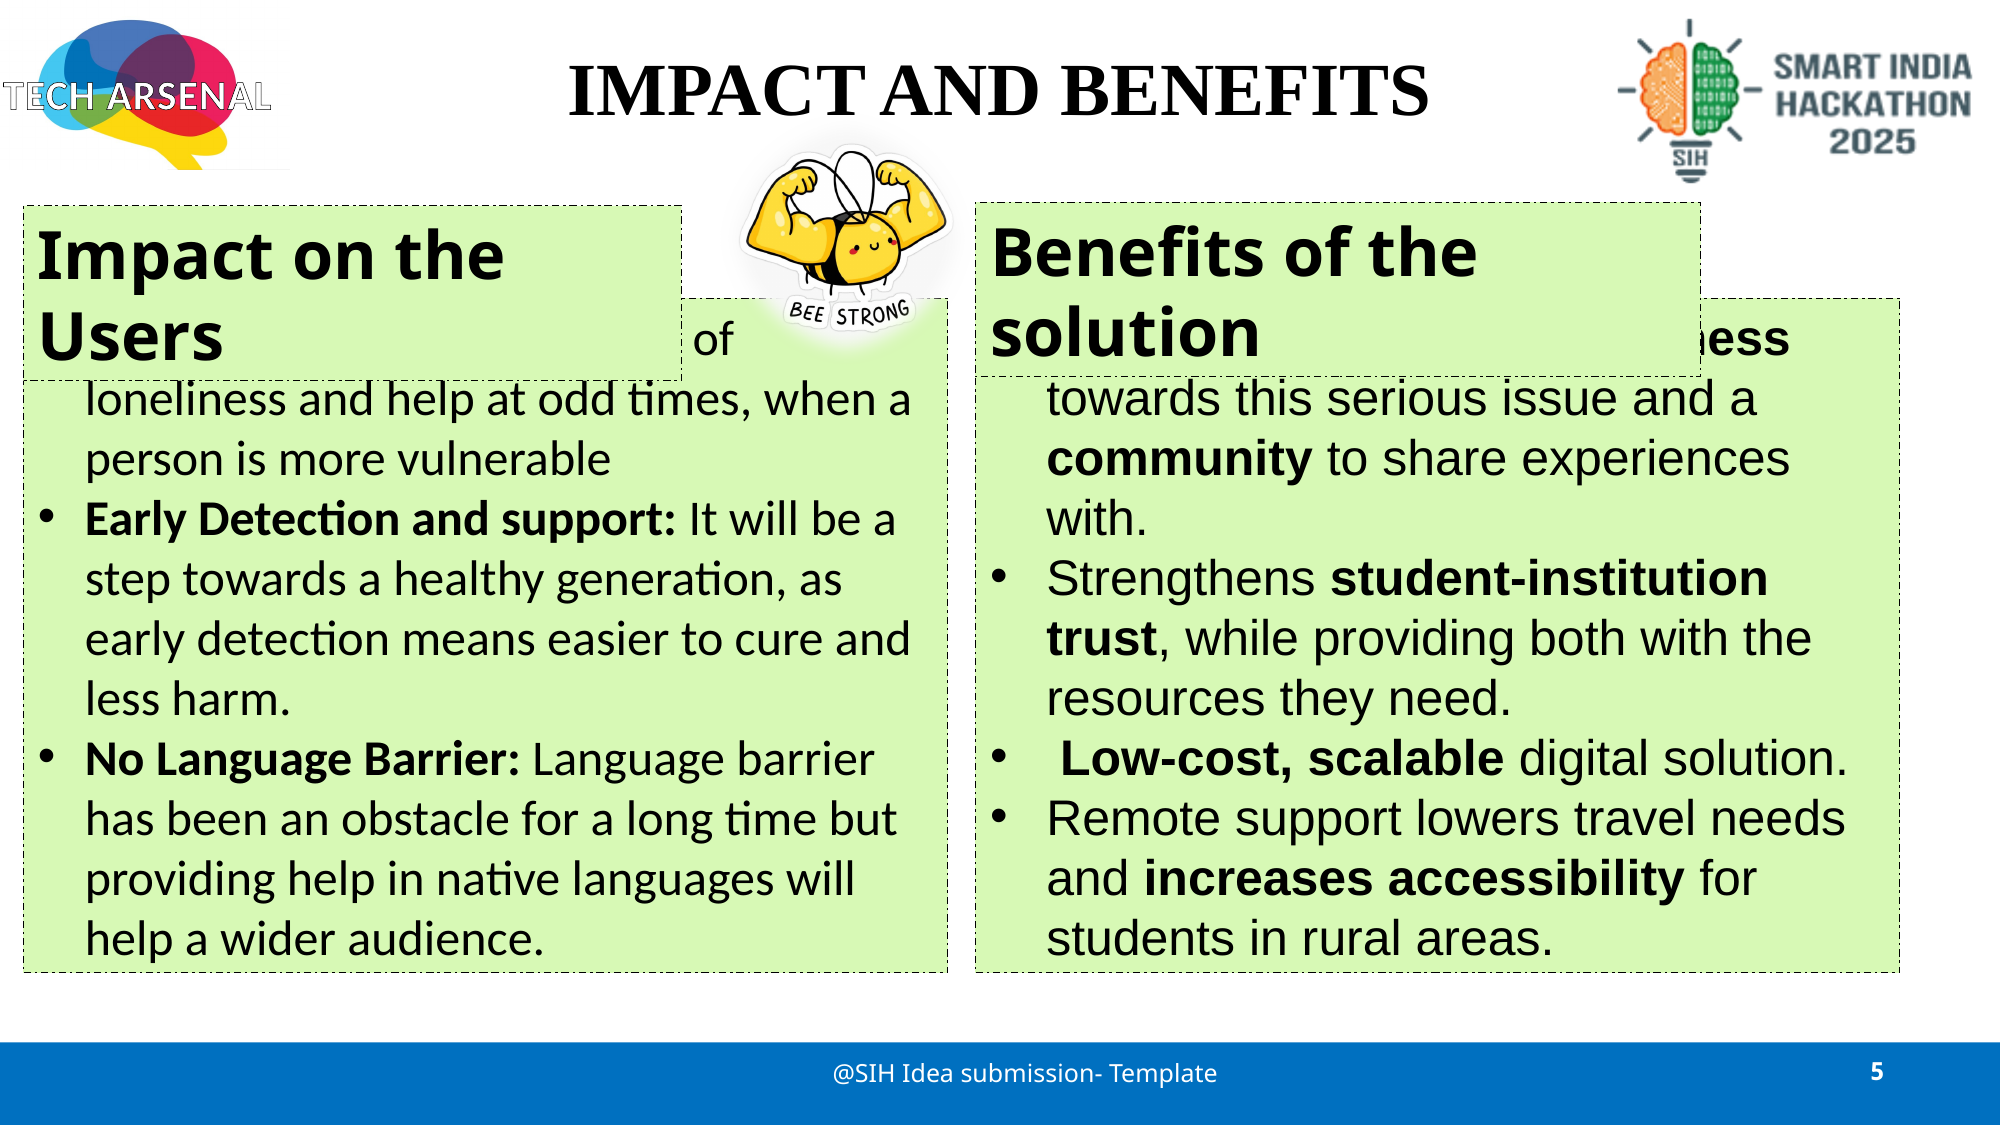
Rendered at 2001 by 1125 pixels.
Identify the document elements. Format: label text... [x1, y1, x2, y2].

title IMPACT AND BENEFITS [99, 0, 1901, 180]
picture [1614, 9, 1977, 194]
picture [717, 109, 976, 368]
slide_number 5 [1433, 1042, 1900, 1103]
text_box Impact on the Users [23, 205, 682, 381]
text_box 24/7 Availability: Less feeling of loneliness and help at odd times, when a person is more vulnerable Early Detection and support: It will be a step towards a healthy generation, as early detection means easier to cure and less harm. No Language Barrier: Language barrier has been an obstacle for a long time but providing help in native languages will help a wider audience. [23, 298, 948, 973]
text_box [0, 1042, 2000, 1125]
text_box Promotes a culture of openness towards this serious issue and a community to share experiences with. Strengthens student-institution trust, while providing both with the resources they need. Low-cost, scalable digital solution. Remote support lowers travel needs and increases accessibility for students in rural areas. [975, 298, 1900, 973]
footer @SIH Idea submission- Template [762, 1042, 1289, 1103]
picture [0, 0, 290, 170]
text_box Benefits of the solution [975, 202, 1701, 377]
